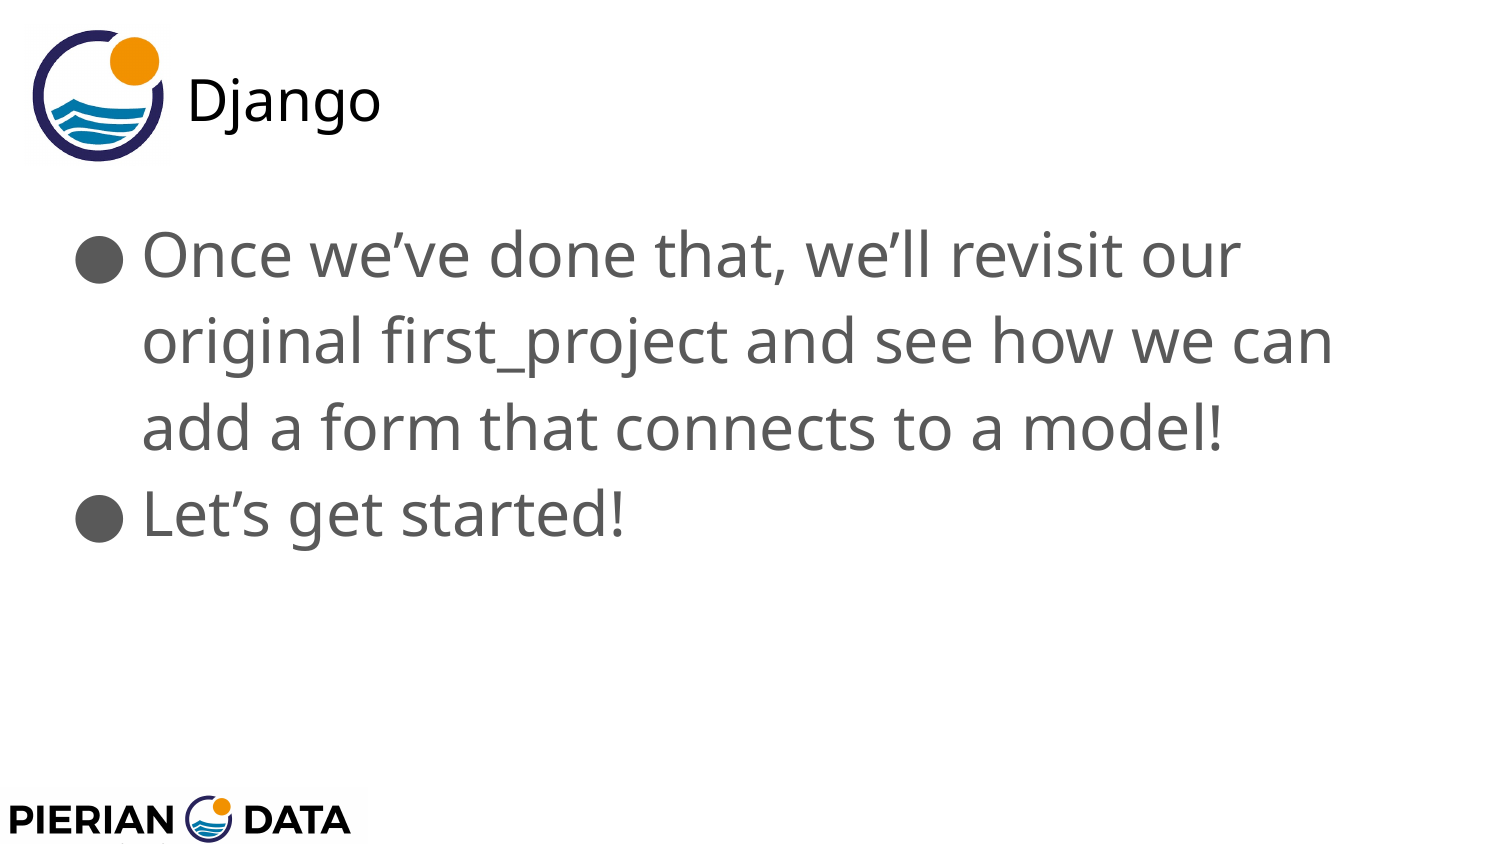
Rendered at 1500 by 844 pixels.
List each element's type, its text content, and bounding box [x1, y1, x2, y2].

picture [24, 24, 172, 167]
list Once we’ve done that, we’ll revisit our original first_project and see how we can add a form that connects to a model! Let’s get started! [51, 189, 1449, 750]
picture [0, 787, 368, 844]
title Django [176, 48, 1449, 143]
